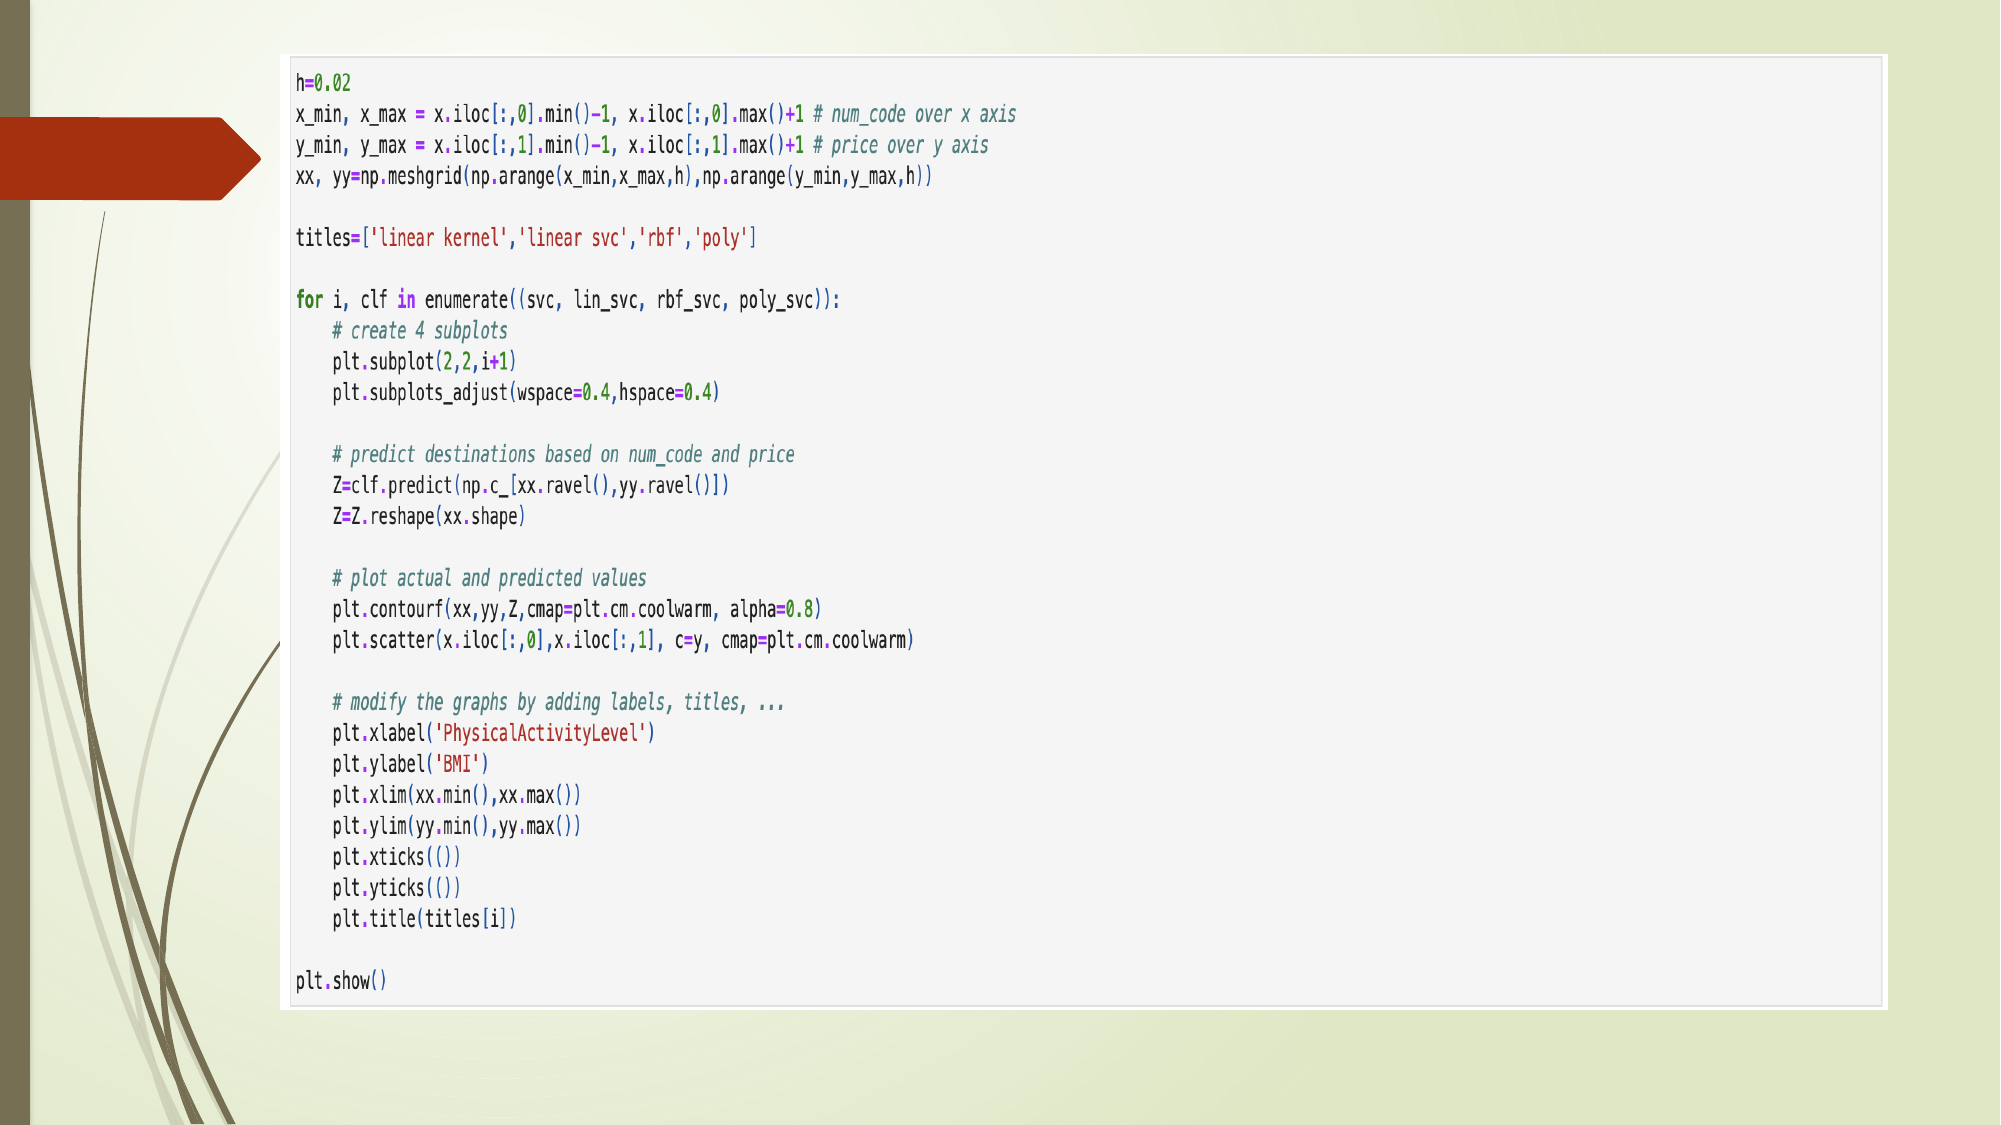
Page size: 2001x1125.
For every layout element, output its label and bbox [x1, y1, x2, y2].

list [280, 54, 1888, 1010]
